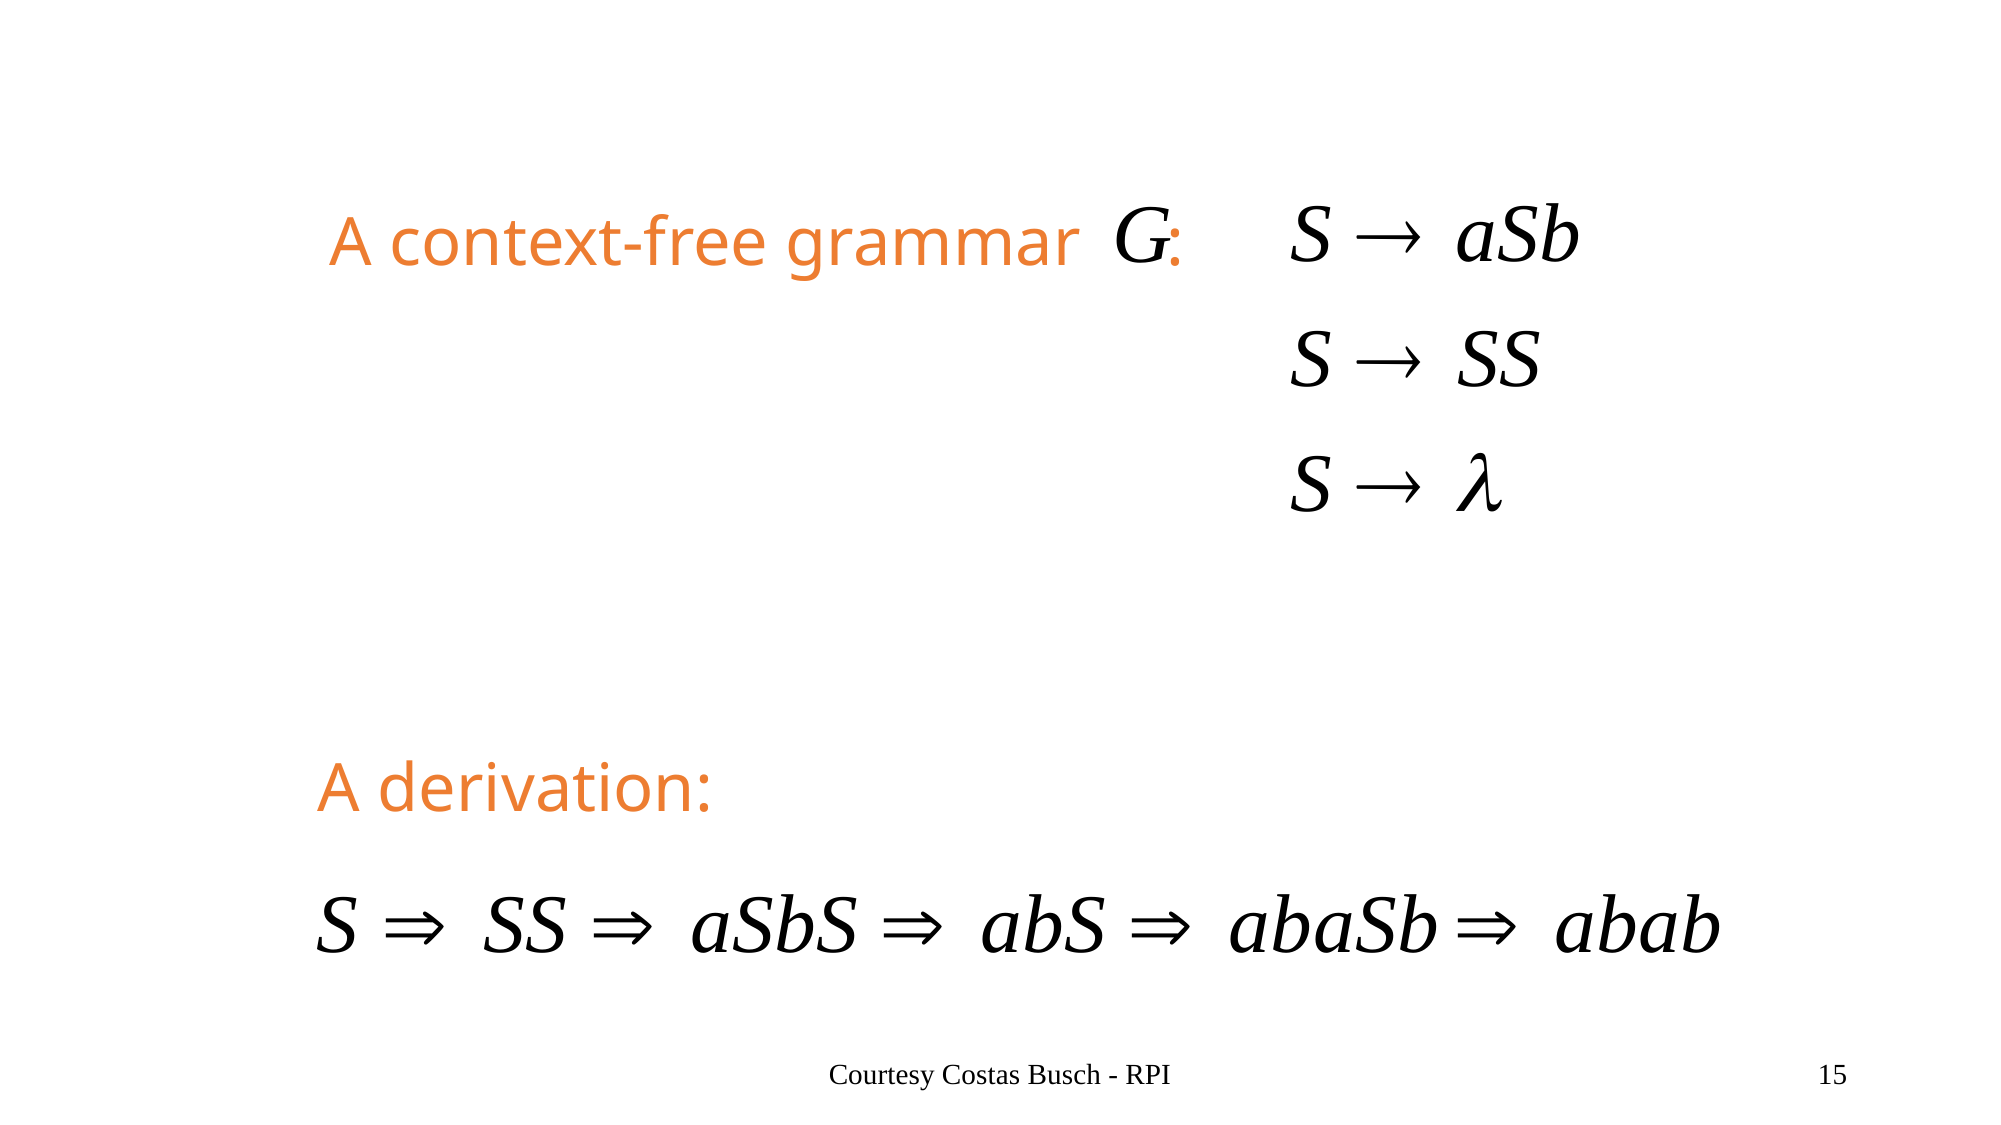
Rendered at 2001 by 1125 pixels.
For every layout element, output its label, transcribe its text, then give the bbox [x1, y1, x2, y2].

slide_number 15 [1412, 1042, 1863, 1103]
text_box A derivation: [303, 737, 729, 833]
text_box A context-free grammar : [314, 191, 1201, 287]
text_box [1286, 196, 1583, 518]
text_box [312, 887, 1724, 959]
footer Courtesy Costas Busch - RPI [662, 1042, 1338, 1103]
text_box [1112, 199, 1178, 269]
